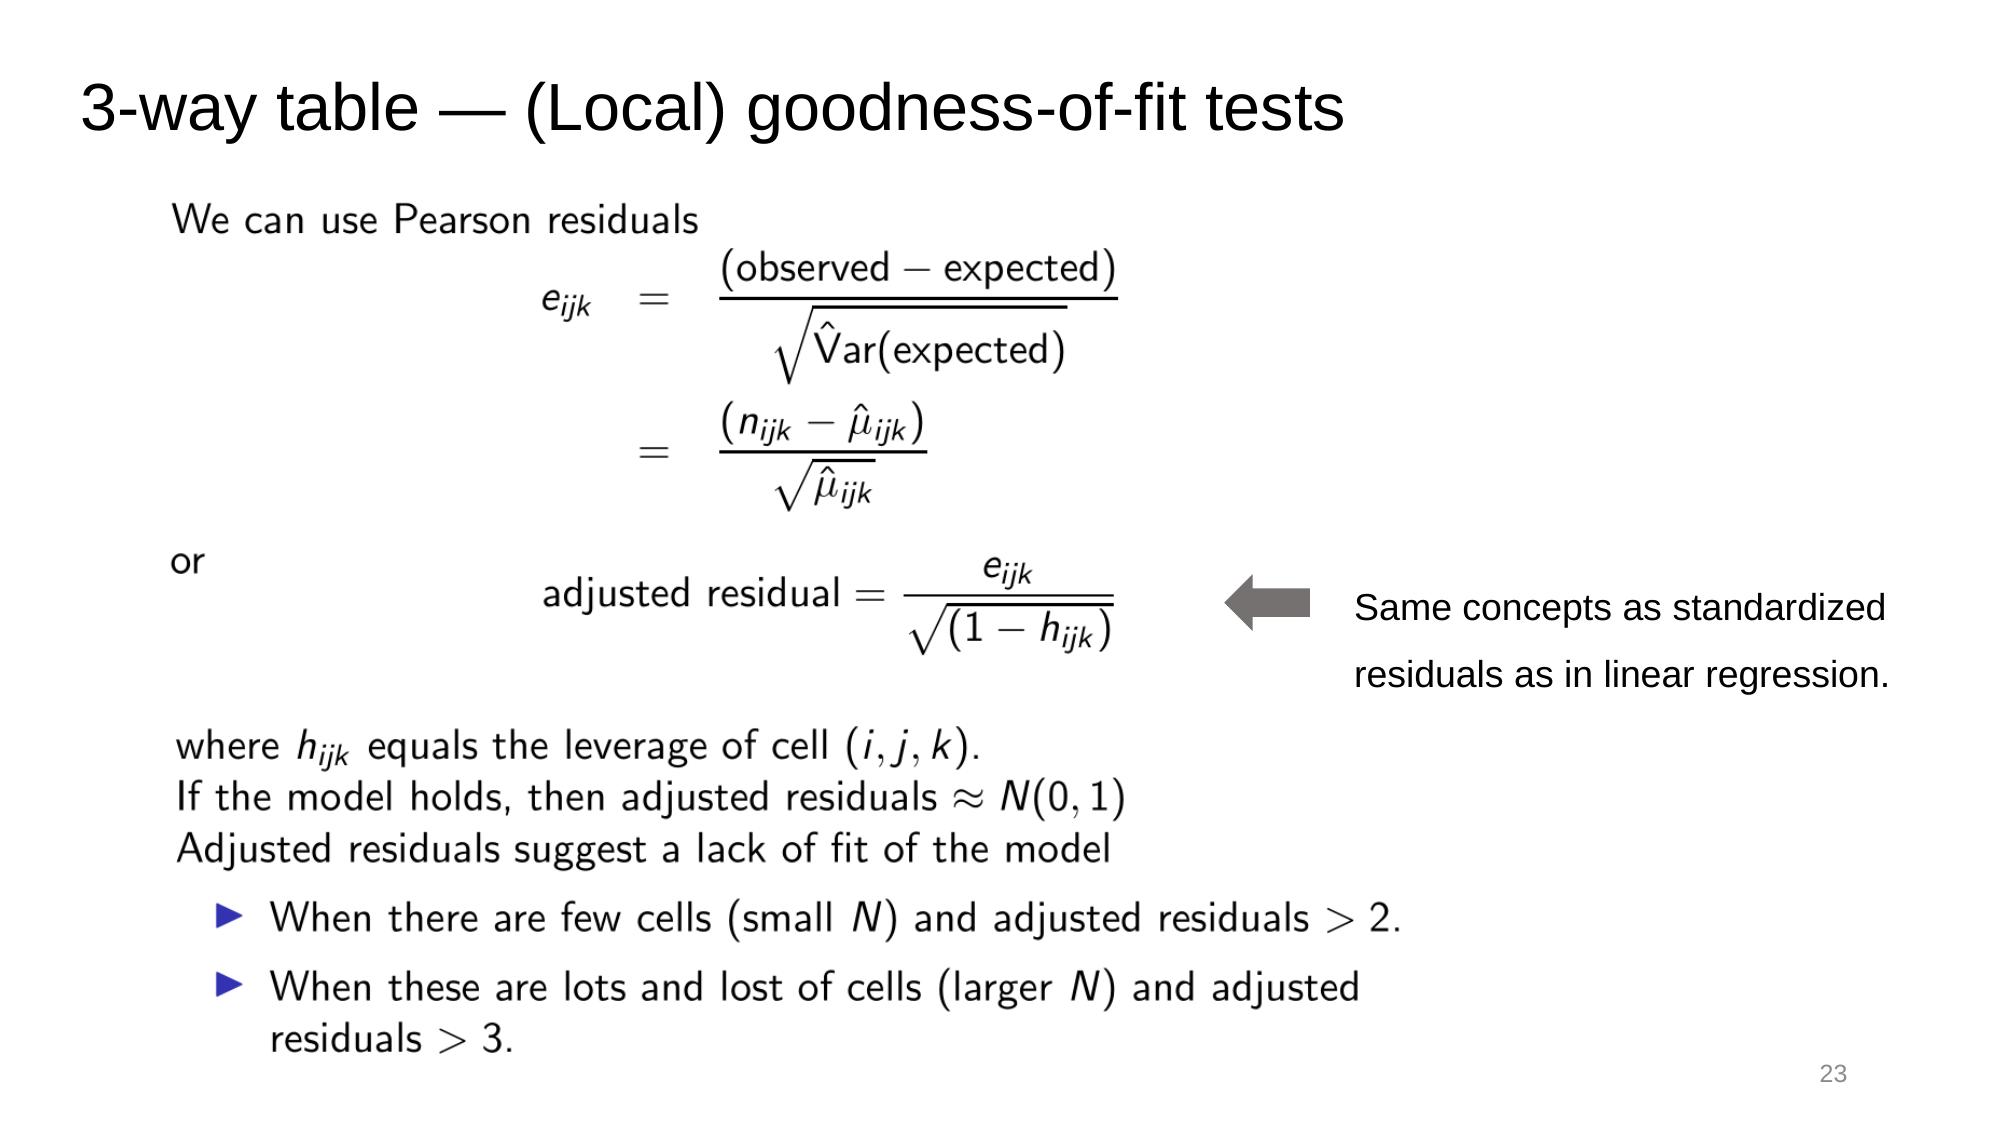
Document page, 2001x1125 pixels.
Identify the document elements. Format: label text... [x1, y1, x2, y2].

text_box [162, 722, 1427, 1082]
slide_number 23 [1412, 1042, 1863, 1103]
picture [162, 535, 1144, 670]
text_box 3-way table — (Local) goodness-of-fit tests [78, 21, 1854, 144]
picture [161, 191, 1144, 527]
text_box Same concepts as standardized residuals as in linear regression. [1339, 552, 1945, 703]
text_box [1222, 571, 1311, 634]
